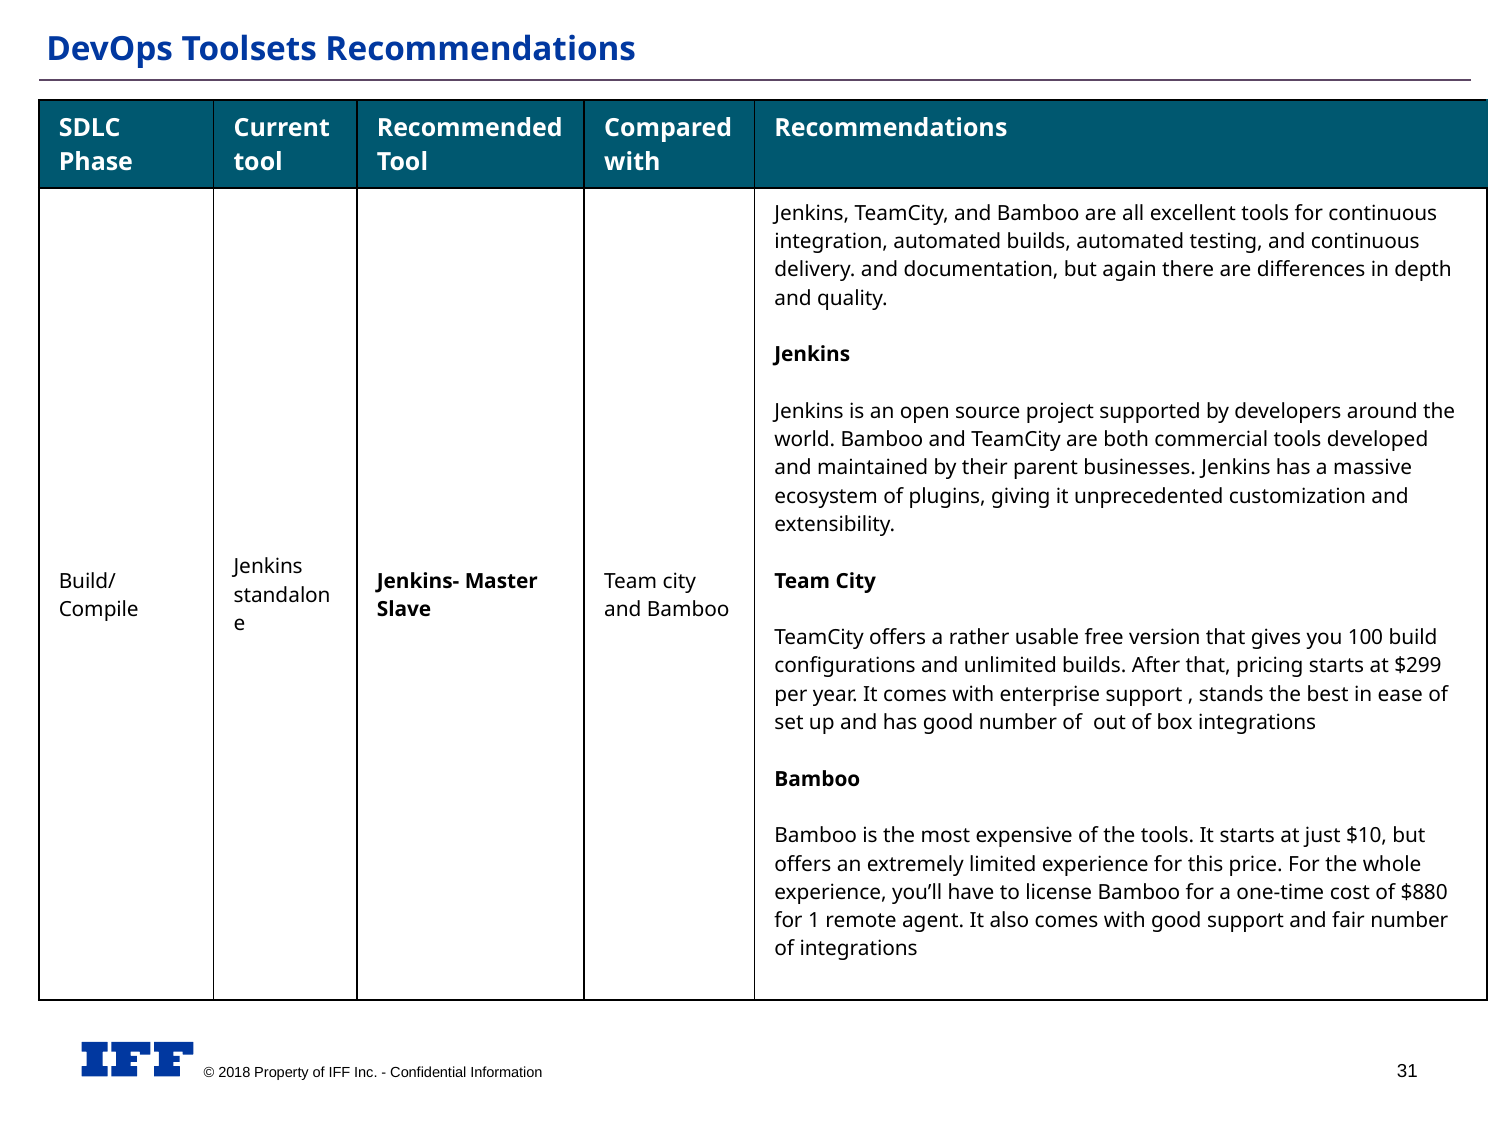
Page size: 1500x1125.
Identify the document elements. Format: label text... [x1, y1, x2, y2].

table_header Recommendations [755, 101, 1486, 187]
table_cell Jenkins standalone [214, 189, 356, 999]
table_cell Build/Compile [40, 189, 213, 999]
table_cell Jenkins, TeamCity, and Bamboo are all excellent tools for continuous integration, automated builds, automated testing, and continuous delivery. and documentation, but again there are differences in depth and quality. Jenkins Jenkins is an open source project supported by developers around the world. Bamboo and TeamCity are both commercial tools developed and maintained by their parent businesses. Jenkins has a massive ecosystem of plugins, giving it unprecedented customization and extensibility. Team City TeamCity offers a rather usable free version that gives you 100 build configurations and unlimited builds. After that, pricing starts at $299 per year. It comes with enterprise support , stands the best in ease of set up and has good number of out of box integrations Bamboo Bamboo is the most expensive of the tools. It starts at just $10, but offers an extremely limited experience for this price. For the whole experience, you’ll have to license Bamboo for a one-time cost of $880 for 1 remote agent. It also comes with good support and fair number of integrations [755, 189, 1486, 999]
table_cell Jenkins- Master Slave [358, 189, 583, 999]
table_header Current tool [214, 101, 356, 187]
table_header SDLC Phase [40, 101, 213, 187]
title DevOps Toolsets Recommendations [46, 31, 1383, 79]
slide_number 31 [1074, 1041, 1418, 1081]
table_header Compared with [585, 101, 754, 187]
table_cell Team city and Bamboo [585, 189, 754, 999]
table_header Recommended Tool [358, 101, 583, 187]
